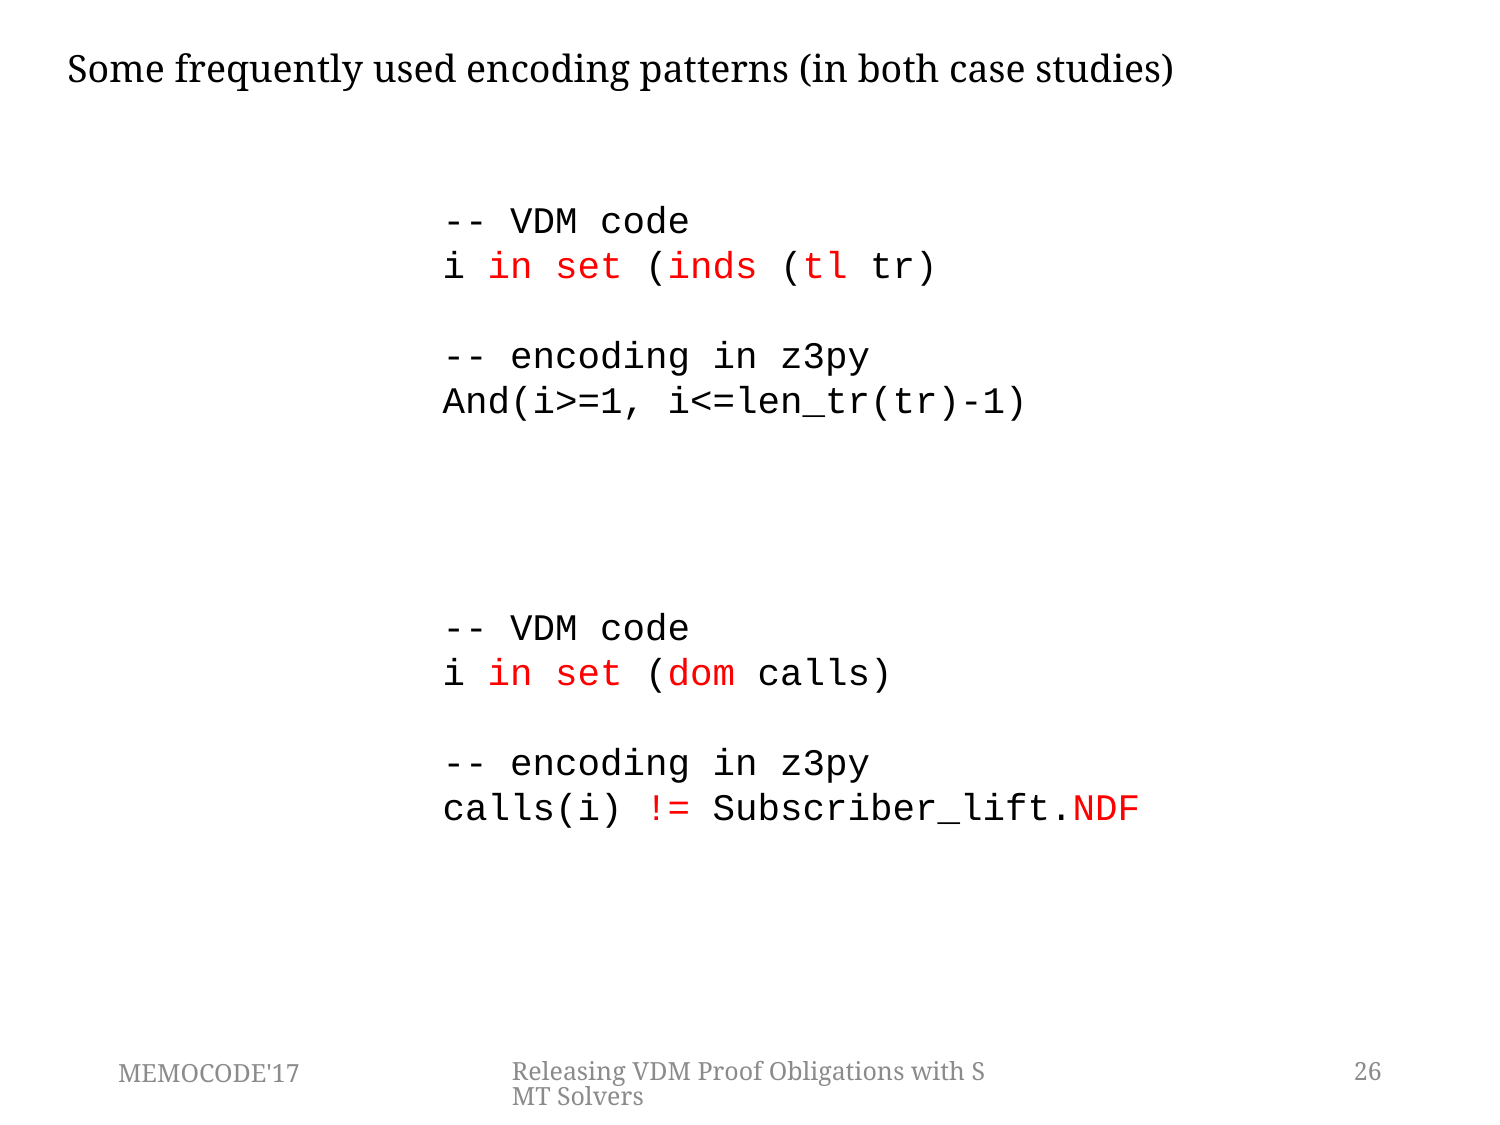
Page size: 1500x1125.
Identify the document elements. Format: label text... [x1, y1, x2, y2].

slide_number 26 [1059, 1042, 1397, 1103]
text_box -- VDM code i in set (dom calls) -- encoding in z3py calls(i) != Subscriber_lift.NDF [428, 596, 1156, 836]
text_box -- VDM code i in set (inds (tl tr) -- encoding in z3py And(i>=1, i<=len_tr(tr)-1) [427, 189, 1043, 429]
footer Releasing VDM Proof Obligations with SMT Solvers [496, 1042, 1004, 1103]
slide_number MEMOCODE'17 [103, 1042, 441, 1103]
text_box Some frequently used encoding patterns (in both case studies) [52, 37, 1205, 98]
